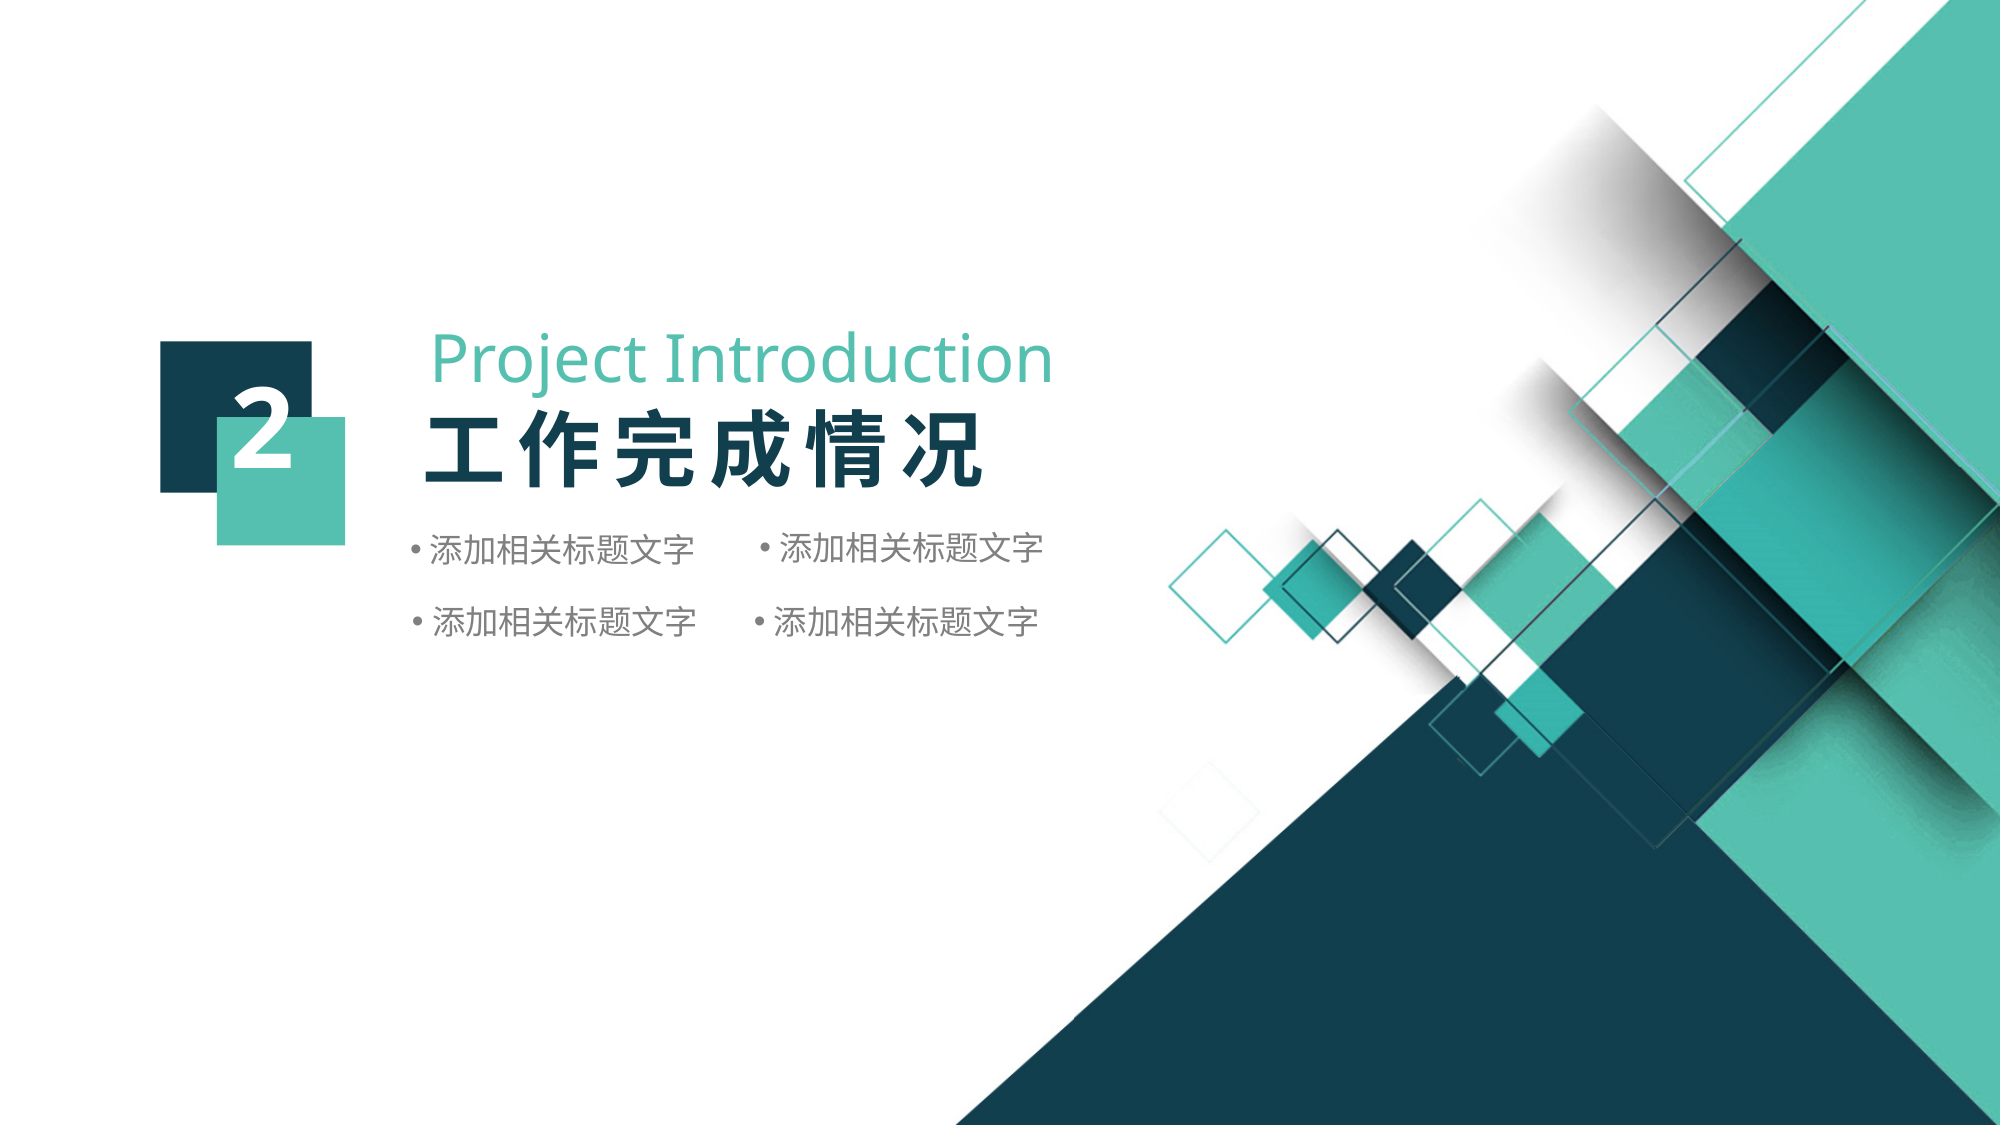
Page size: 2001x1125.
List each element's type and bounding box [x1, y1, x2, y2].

picture [0, 0, 2000, 1125]
text_box [160, 341, 346, 546]
text_box [407, 308, 1121, 506]
